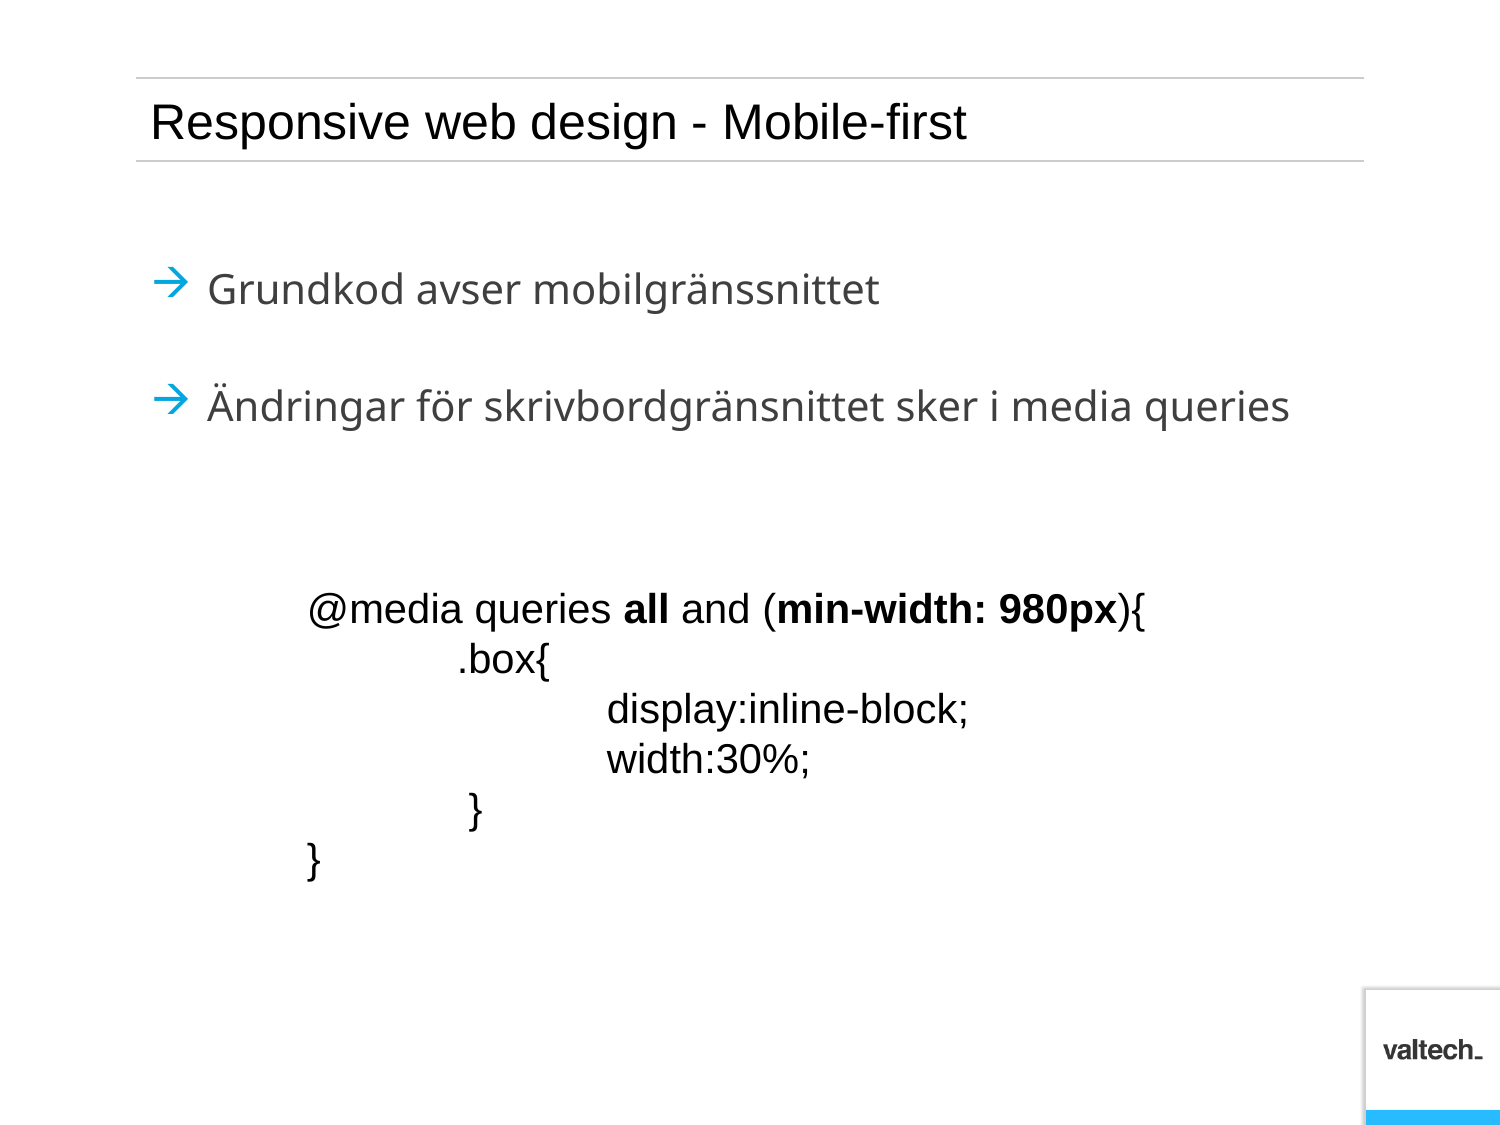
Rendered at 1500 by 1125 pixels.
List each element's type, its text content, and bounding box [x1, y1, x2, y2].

title Responsive web design - Mobile-first [135, 78, 1365, 161]
text_box @media queries all and (min-width: 980px){ .box{ display:inline-block; width:30%; } } [275, 572, 1165, 943]
picture [1366, 990, 1500, 1125]
list Grundkod avser mobilgränssnittet Ändringar för skrivbordgränsnittet sker i media queries [135, 255, 1365, 988]
